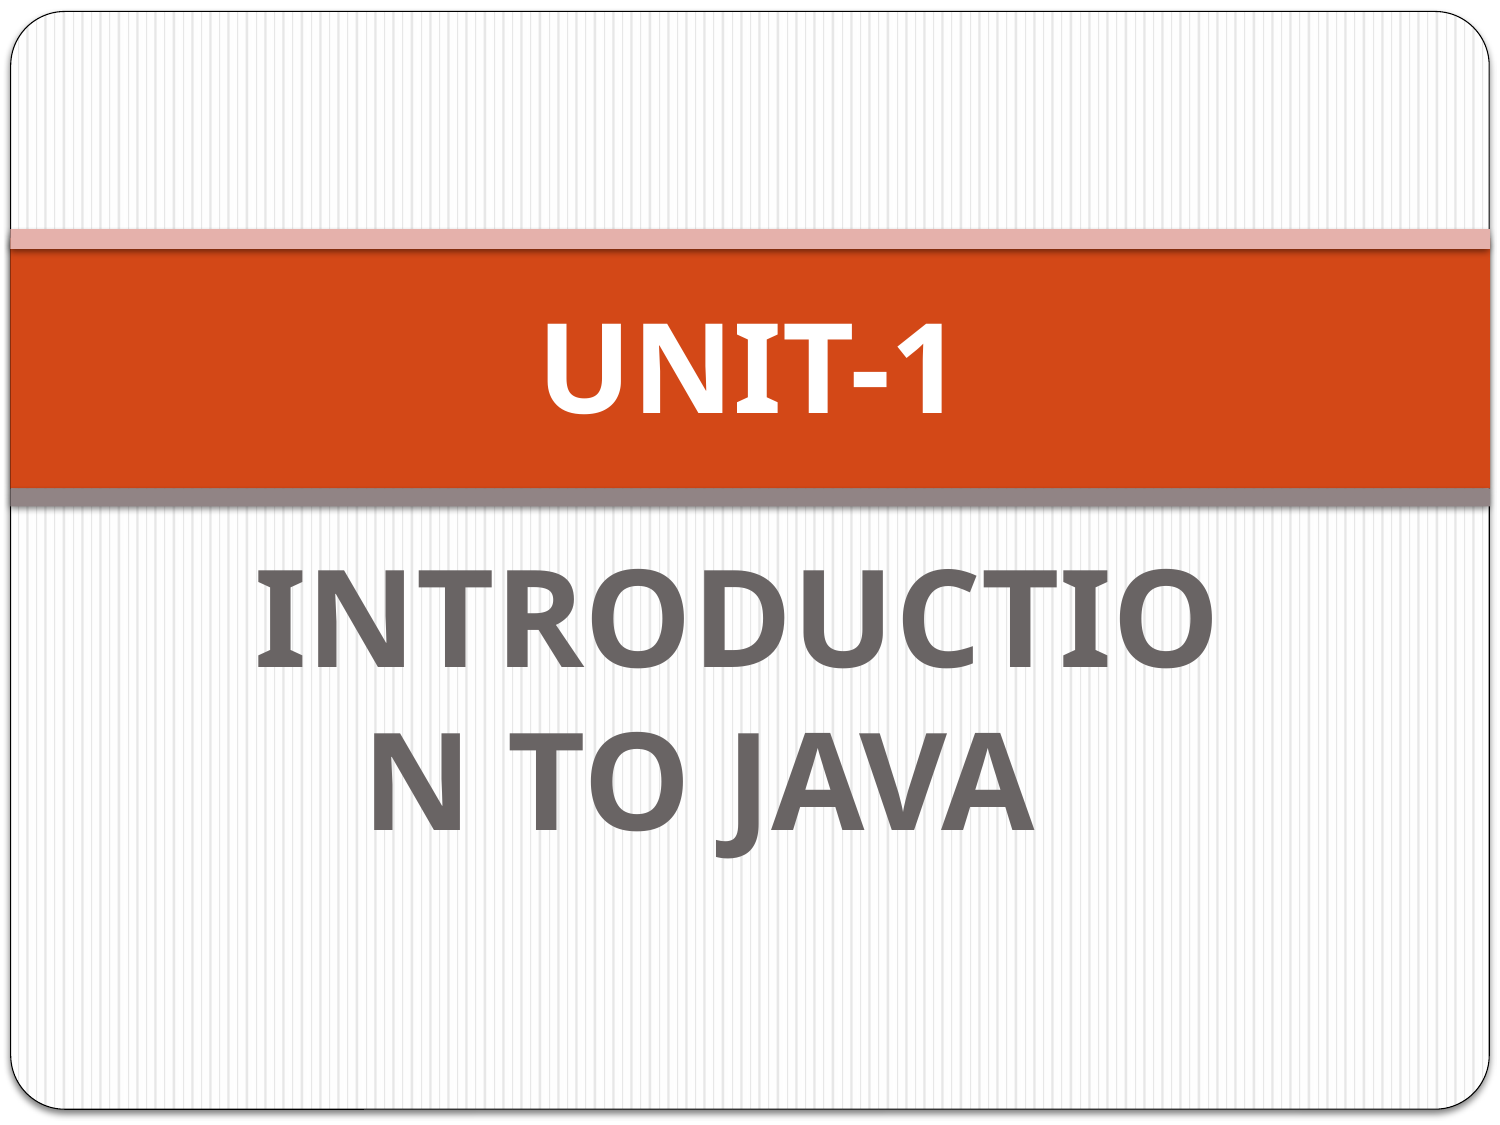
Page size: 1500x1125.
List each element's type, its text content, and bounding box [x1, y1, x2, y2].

title UNIT-1 [75, 247, 1425, 489]
subtitle INTRODUCTION TO JAVA [212, 525, 1263, 875]
